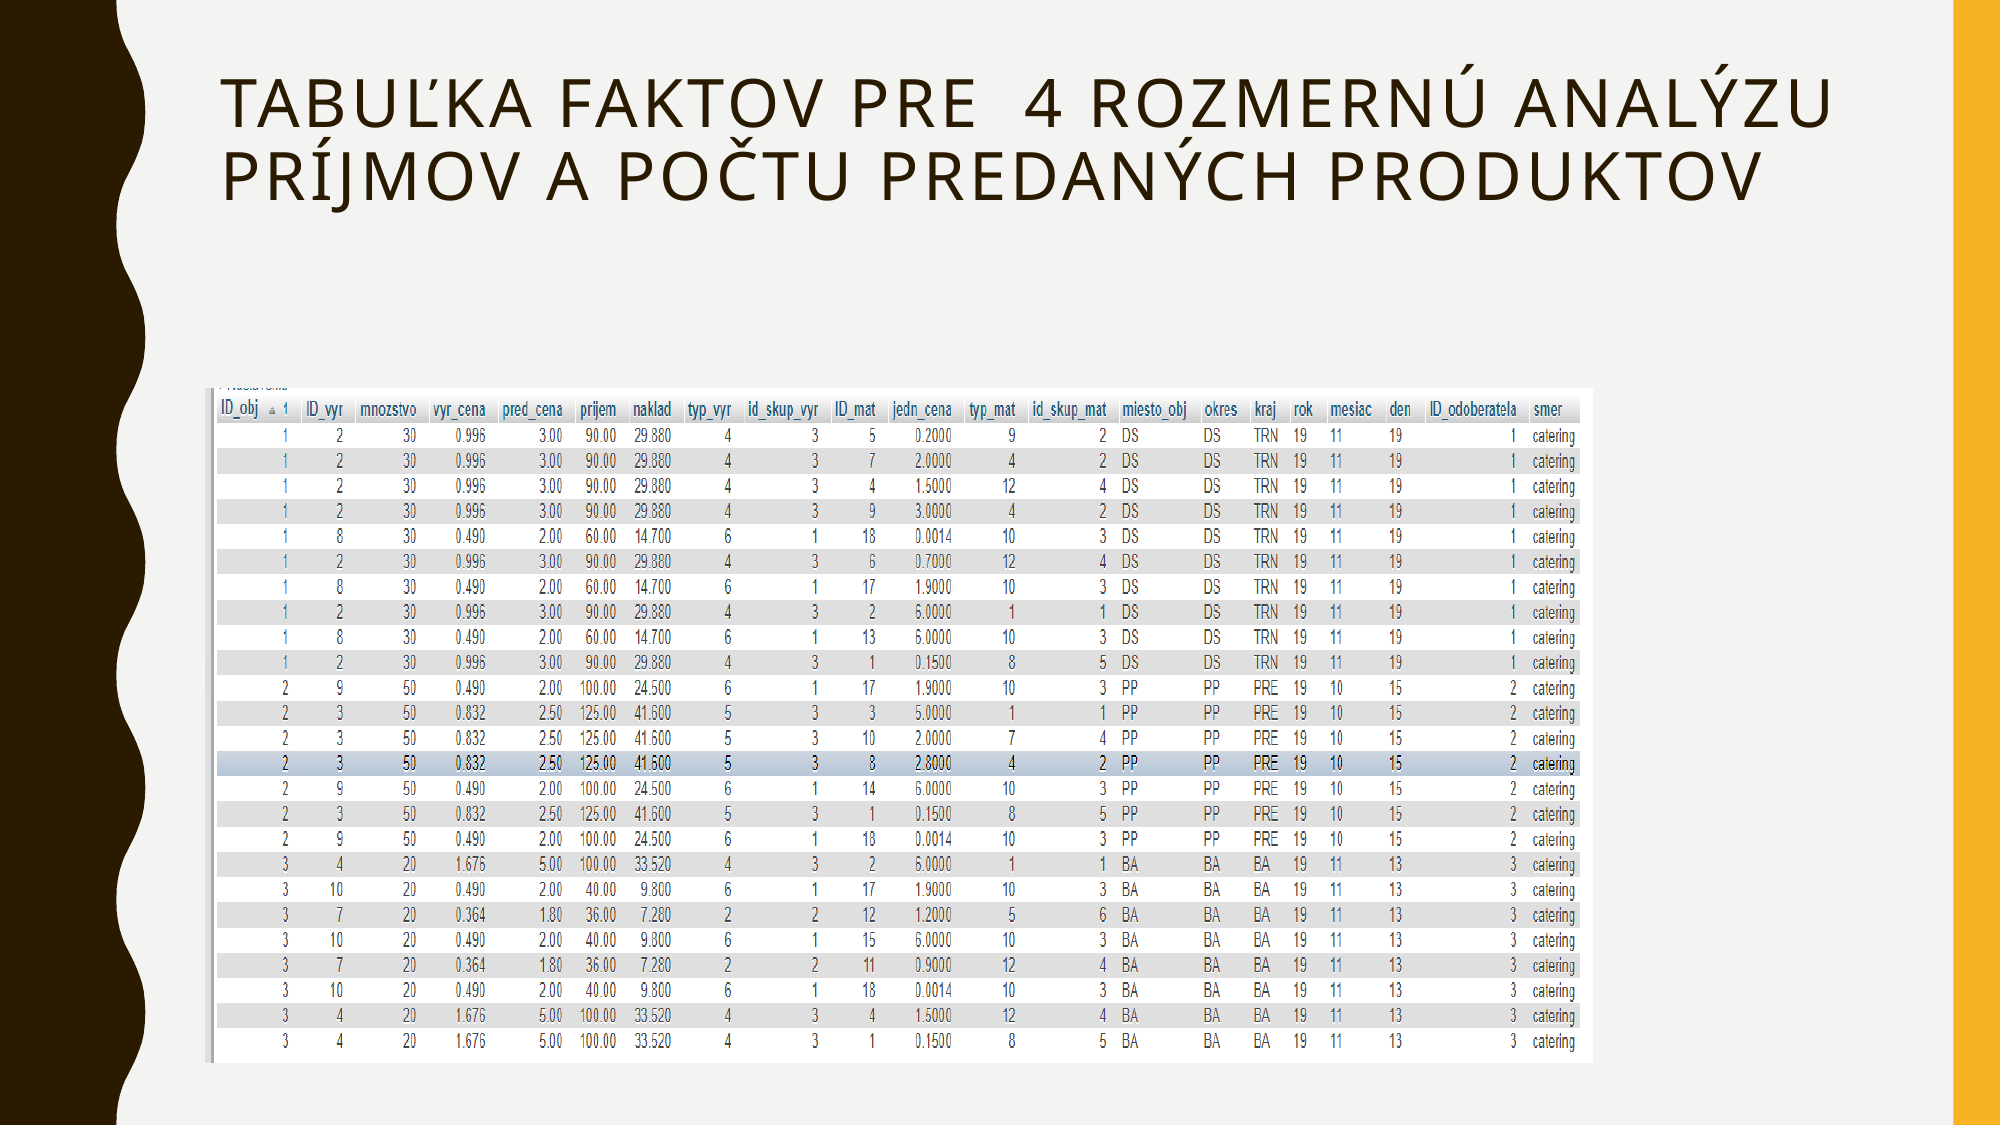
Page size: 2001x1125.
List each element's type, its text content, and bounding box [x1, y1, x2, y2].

title Tabuľka faktov pre 4 rozmernú analýzu príjmov a počtu predaných produktov [205, 62, 1875, 308]
picture [205, 388, 1593, 1063]
